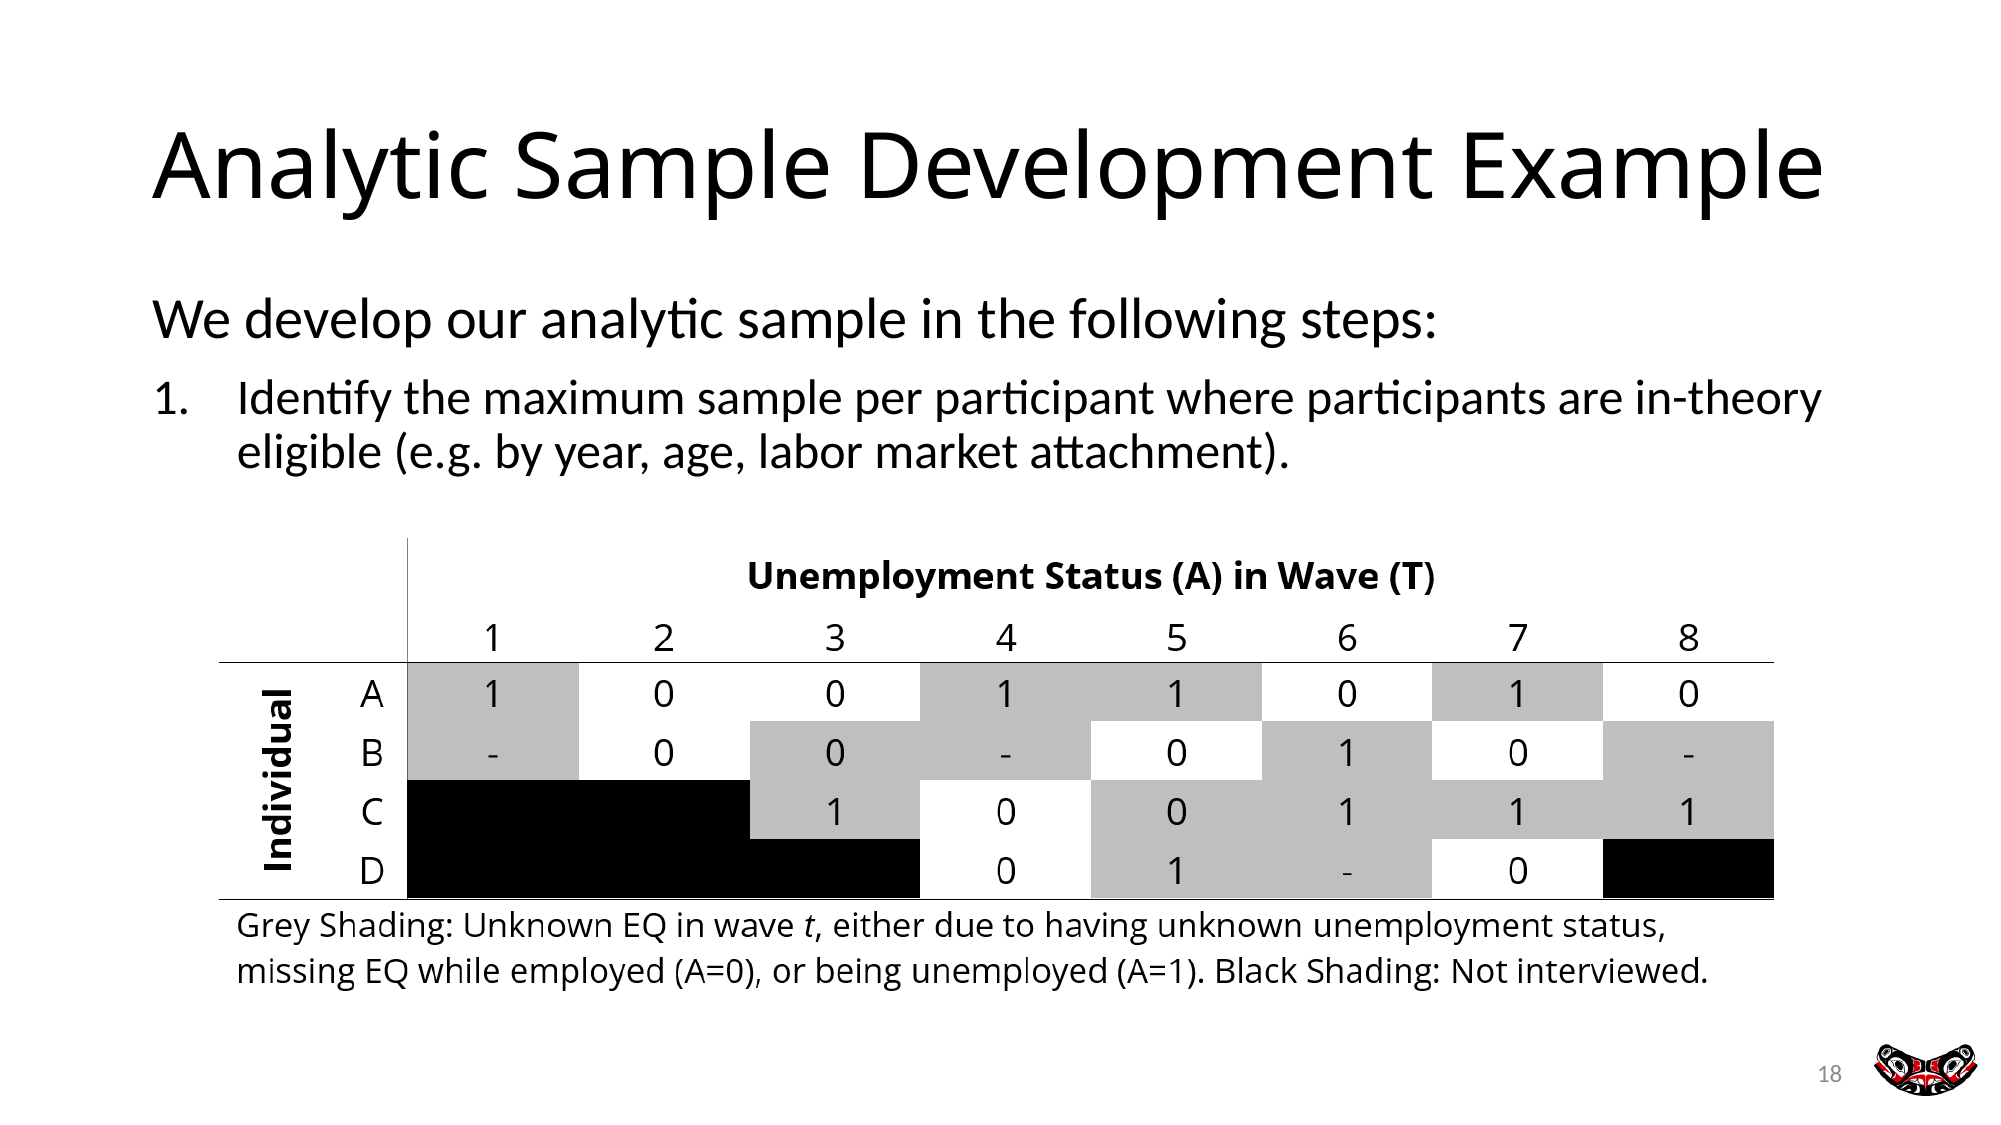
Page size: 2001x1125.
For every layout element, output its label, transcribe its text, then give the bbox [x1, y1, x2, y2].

list We develop our analytic sample in the following steps: Identify the maximum sample per participant where participants are in-theory eligible (e.g. by year, age, labor market attachment). [137, 280, 1863, 995]
slide_number 18 [1412, 1042, 1858, 1103]
picture [1858, 1043, 2000, 1101]
picture [219, 524, 1781, 992]
title Analytic Sample Development Example [137, 59, 1863, 278]
